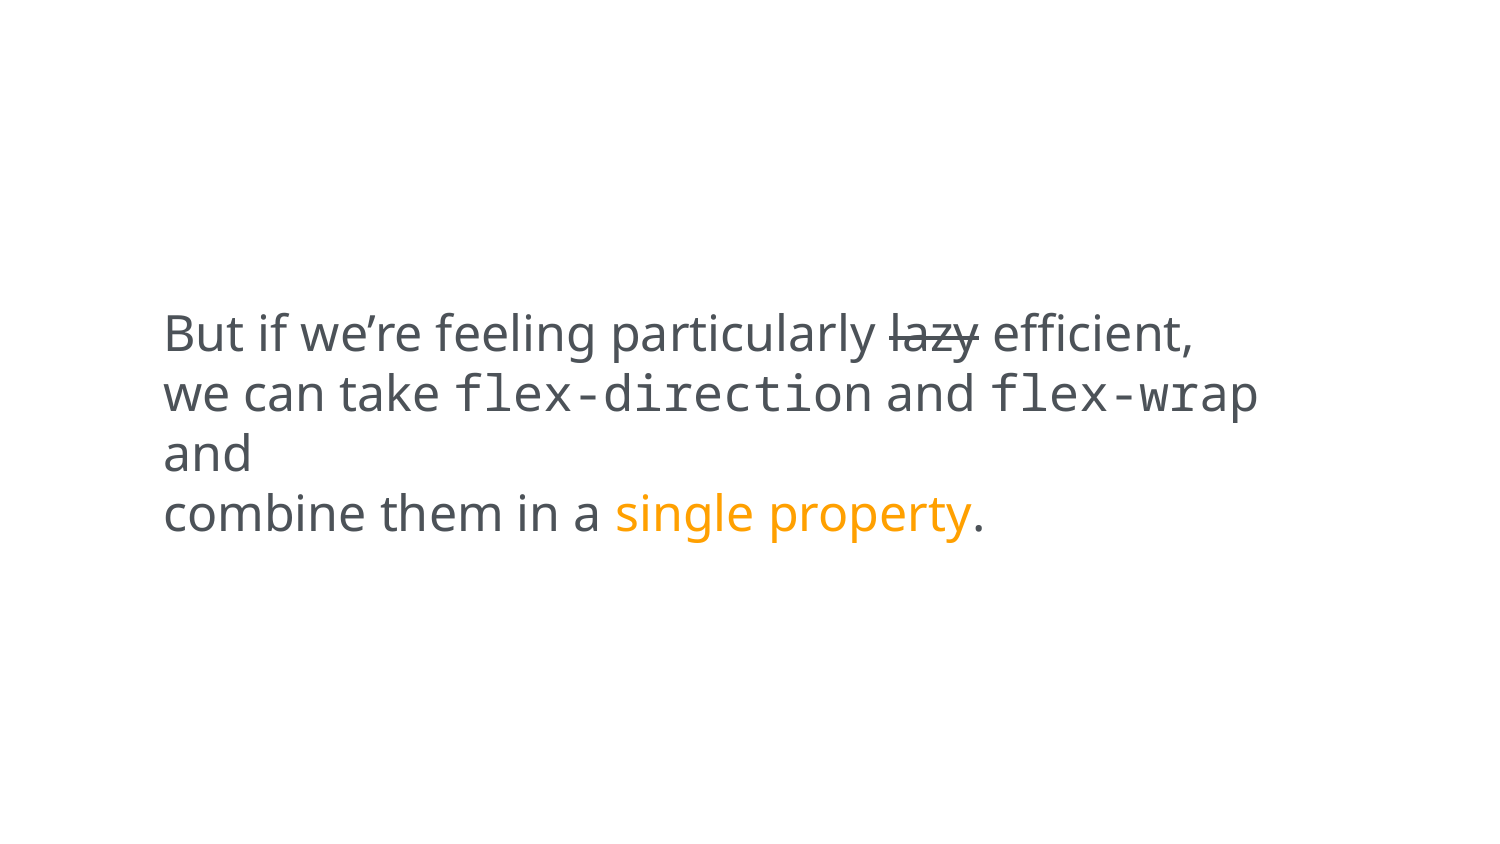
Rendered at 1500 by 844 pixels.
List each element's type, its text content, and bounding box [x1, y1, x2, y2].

text_box But if we’re feeling particularly lazy efficient, we can take flex-direction and flex-wrap and combine them in a single property. [148, 190, 1352, 654]
